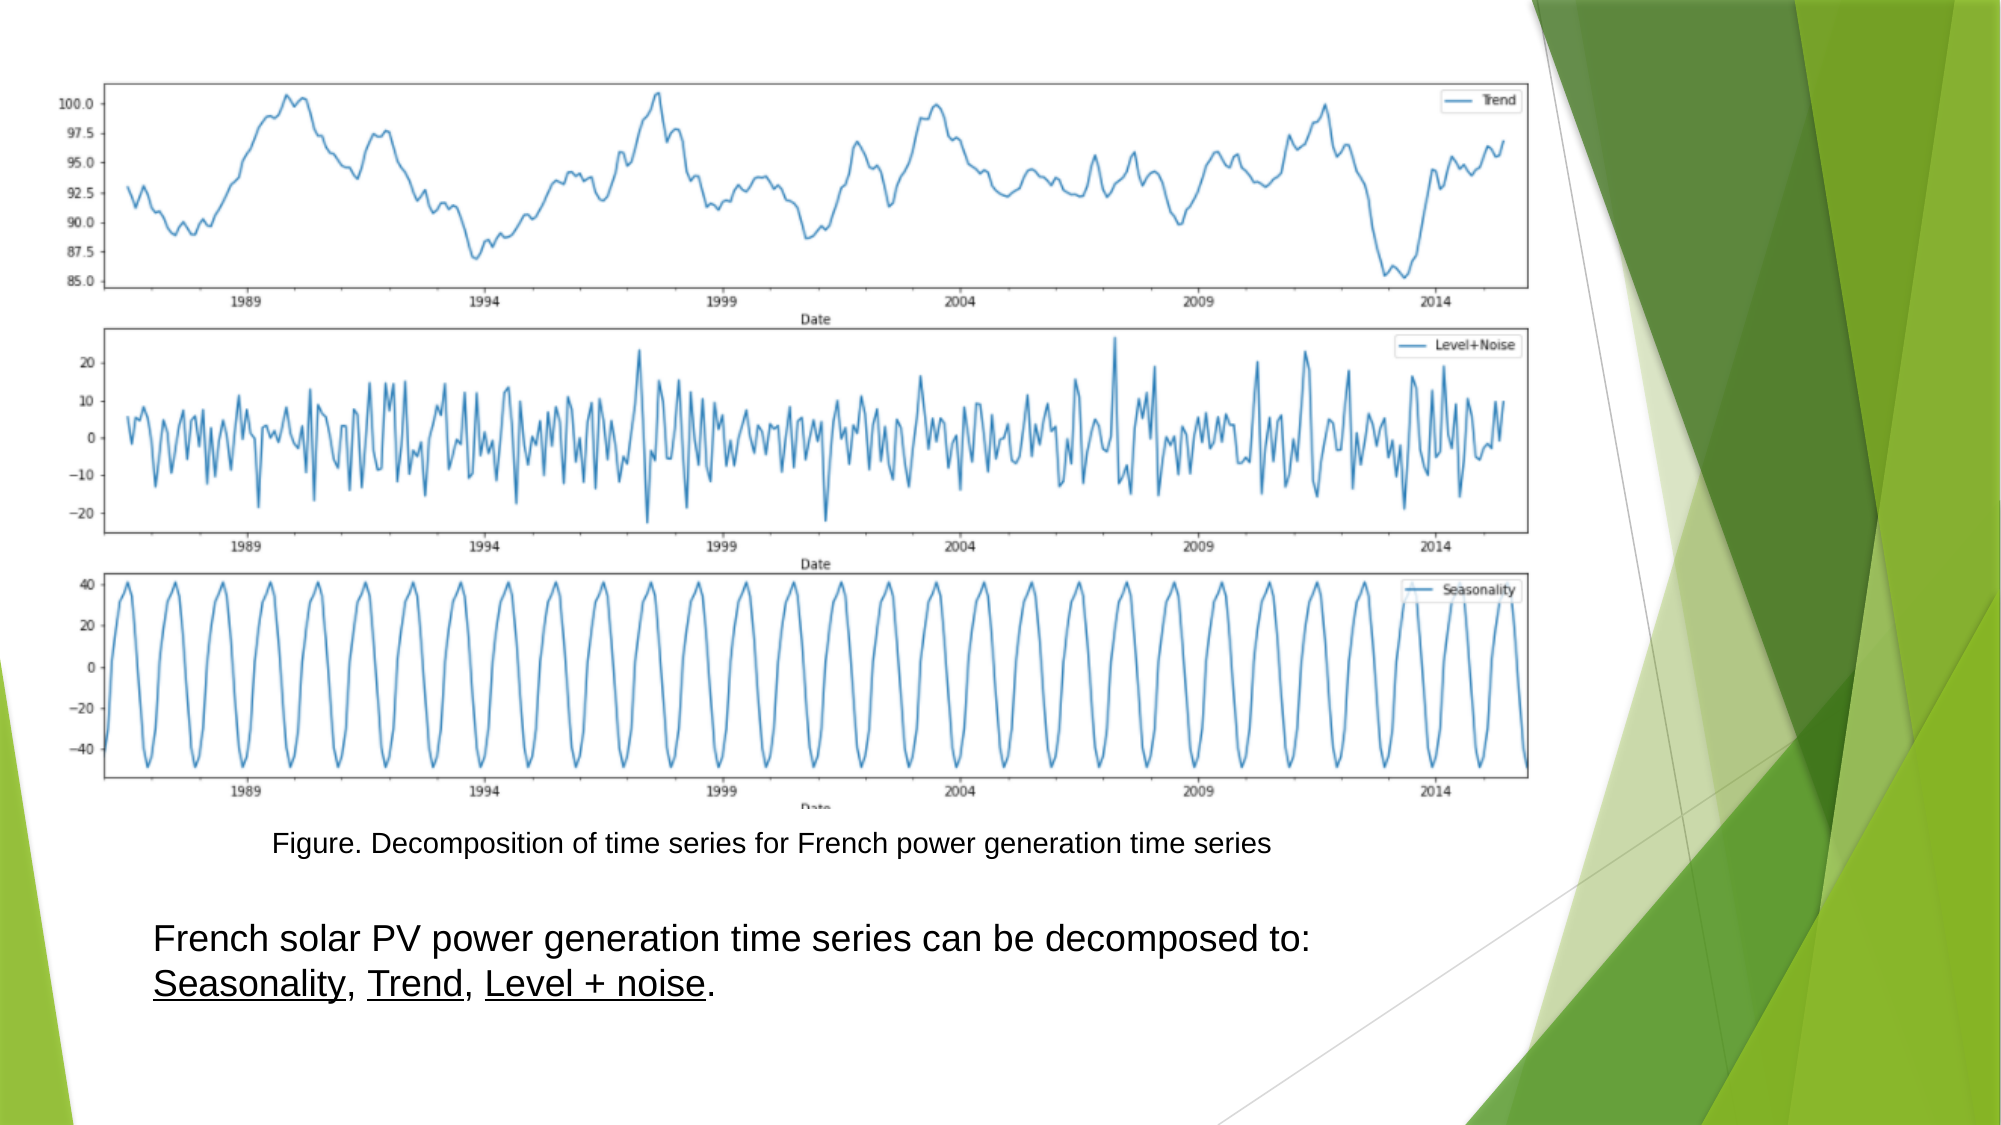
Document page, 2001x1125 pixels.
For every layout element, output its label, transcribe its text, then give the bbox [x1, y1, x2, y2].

text_box Figure. Decomposition of time series for French power generation time series [245, 817, 1300, 867]
text_box French solar PV power generation time series can be decomposed to: Seasonality, Trend, Level + noise. [138, 907, 1451, 1012]
picture [50, 75, 1538, 809]
